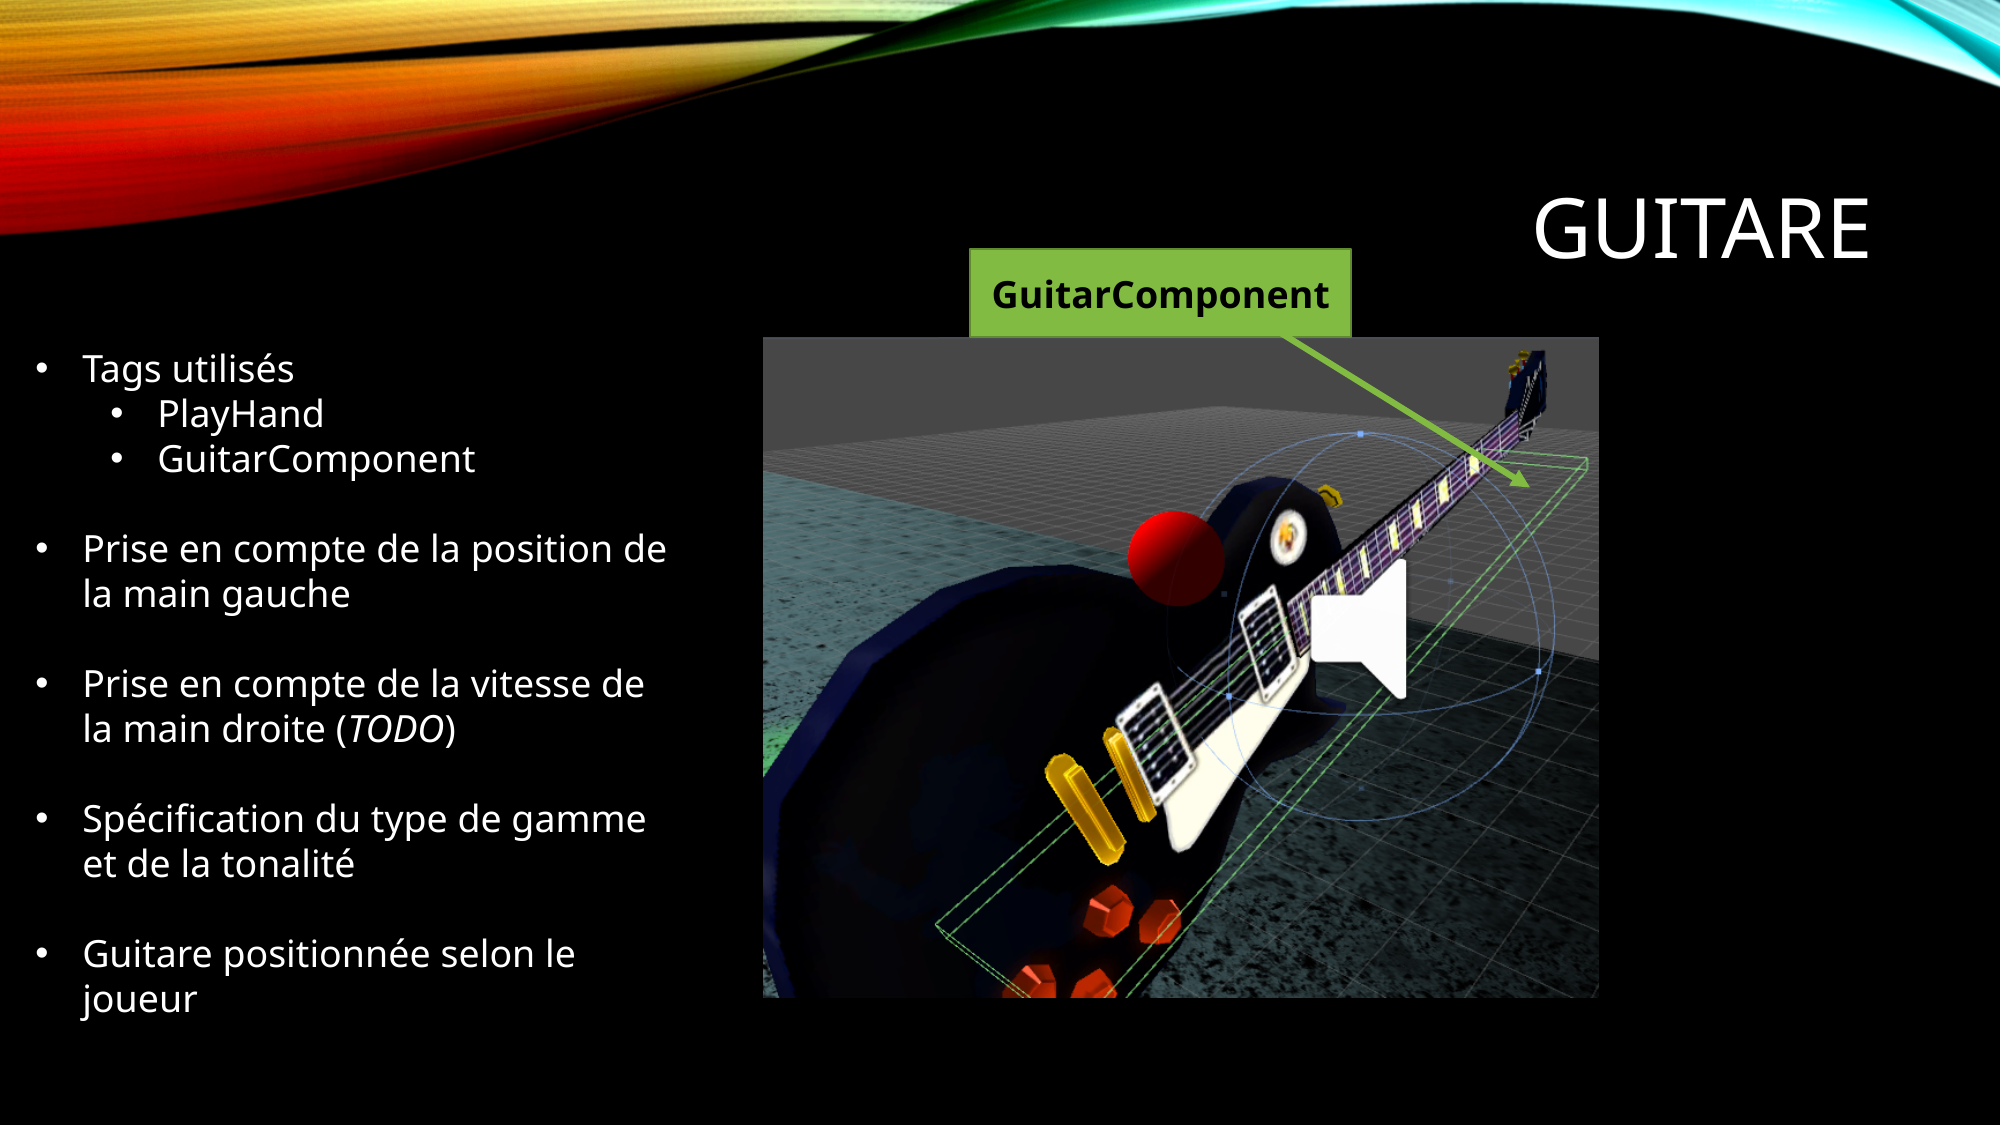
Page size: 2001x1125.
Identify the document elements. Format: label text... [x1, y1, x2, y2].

title Guitare [474, 125, 1888, 338]
text_box Tags utilisés PlayHand GuitarComponent Prise en compte de la position de la main gauche Prise en compte de la vitesse de la main droite (TODO) Spécification du type de gamme et de la tonalité Guitare positionnée selon le joueur [20, 337, 690, 1028]
picture [0, 0, 2000, 237]
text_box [1261, 320, 1531, 488]
text_box GuitarComponent [969, 248, 1352, 337]
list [763, 337, 1600, 998]
